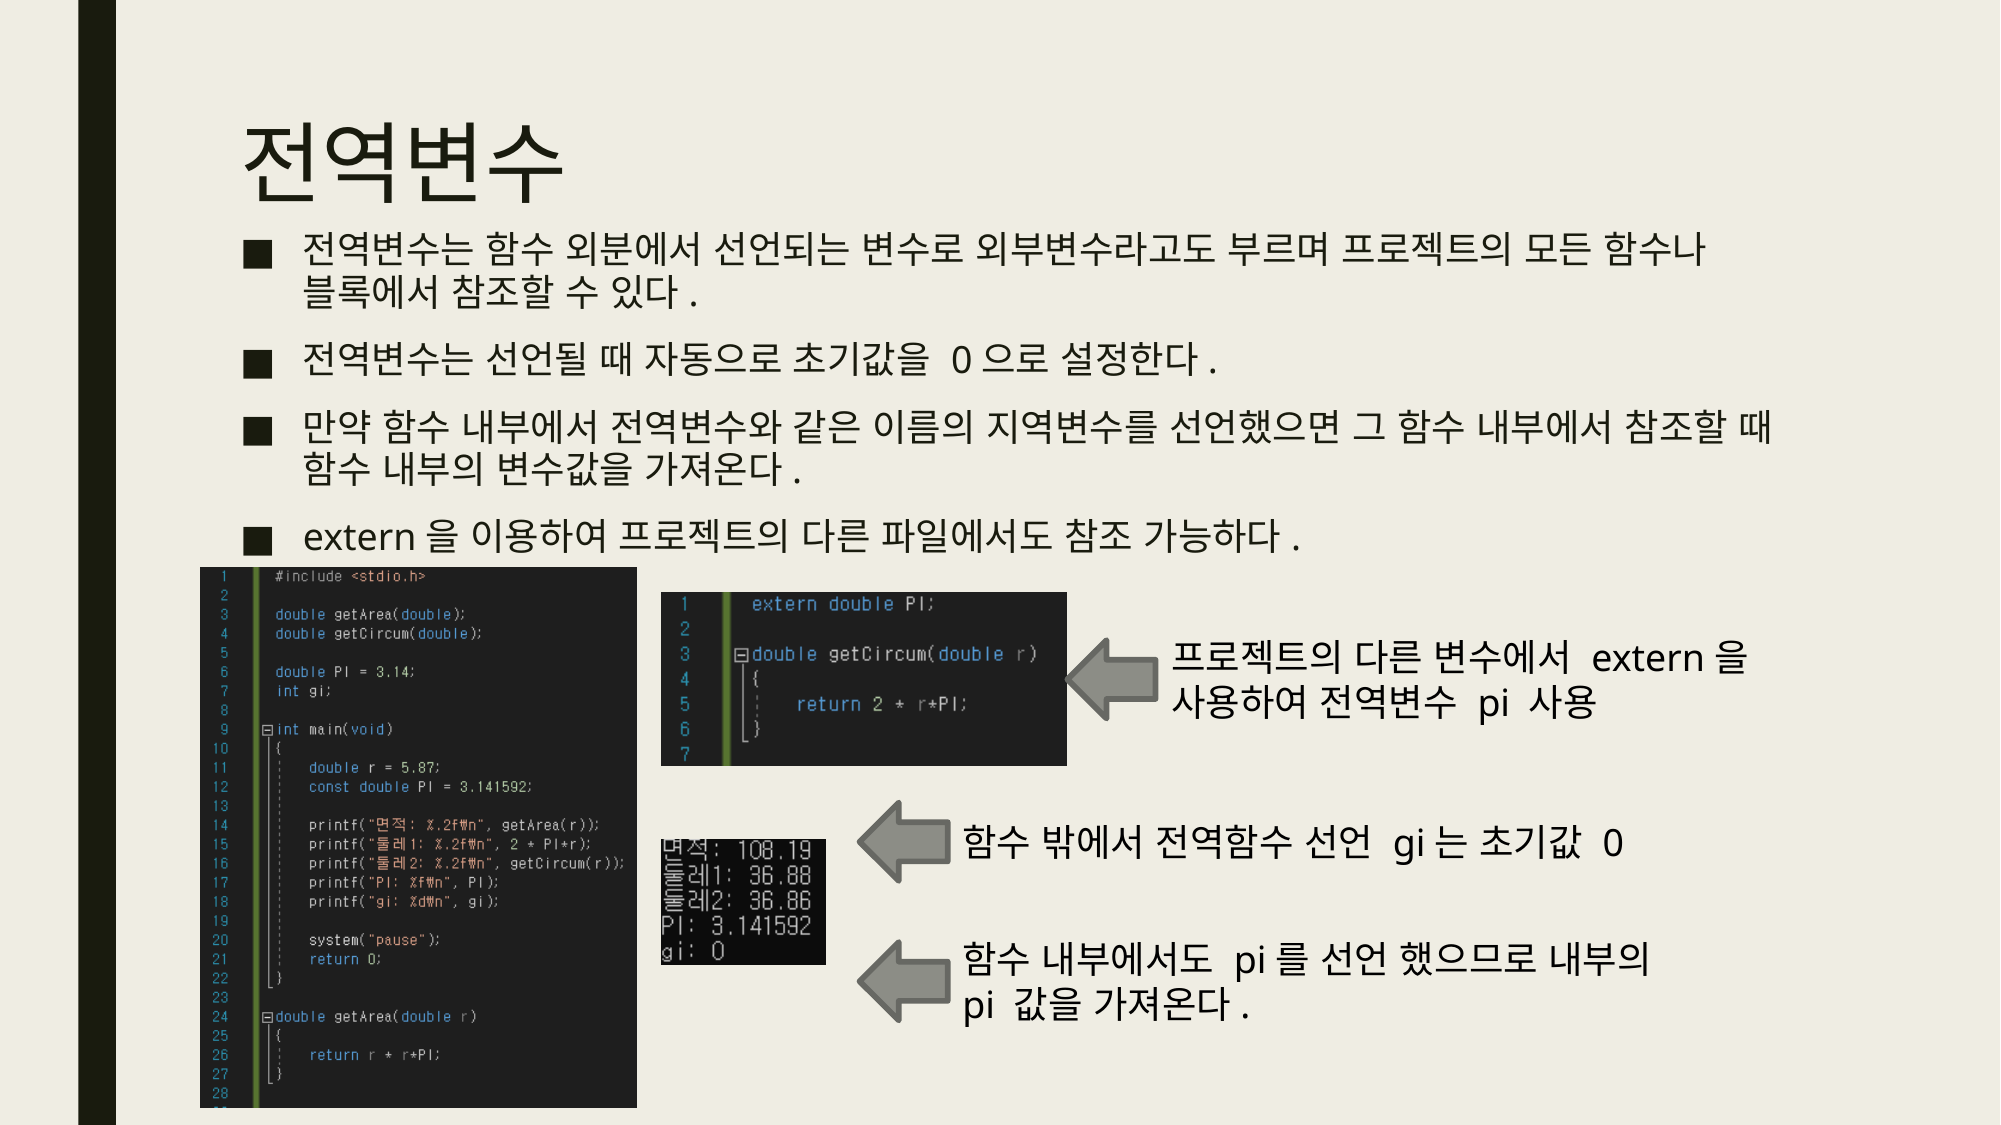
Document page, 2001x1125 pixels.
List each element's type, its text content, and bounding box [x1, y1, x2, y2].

picture [199, 567, 637, 1108]
title 전역변수 [225, 112, 1800, 222]
list 전역변수는 함수 외분에서 선언되는 변수로 외부변수라고도 부르며 프로젝트의 모든 함수나 블록에서 참조할 수 있다. 전역변수는 선언될 때 자동으로 초기값을 0으로 설정한다. 만약 함수 내부에서 전역변수와 같은 이름의 지역변수를 선언했으면 그 함수 내부에서 참조할 때 함수 내부의 변수값을 가져온다. extern을 이용하여 프로젝트의 다른 파일에서도 참조 가능하다. [225, 222, 1800, 963]
text_box 함수 밖에서 전역함수 선언 gi는 초기값 0 [947, 811, 1676, 872]
picture [661, 592, 1067, 767]
text_box 함수 내부에서도 pi를 선언 했으므로 내부의 pi 값을 가져온다. [947, 928, 1676, 1033]
text_box [1067, 637, 1159, 722]
text_box [856, 799, 947, 884]
picture [661, 839, 826, 965]
text_box 프로젝트의 다른 변수에서 extern을 사용하여 전역변수 pi 사용 [1156, 626, 1775, 731]
text_box [856, 939, 947, 1024]
